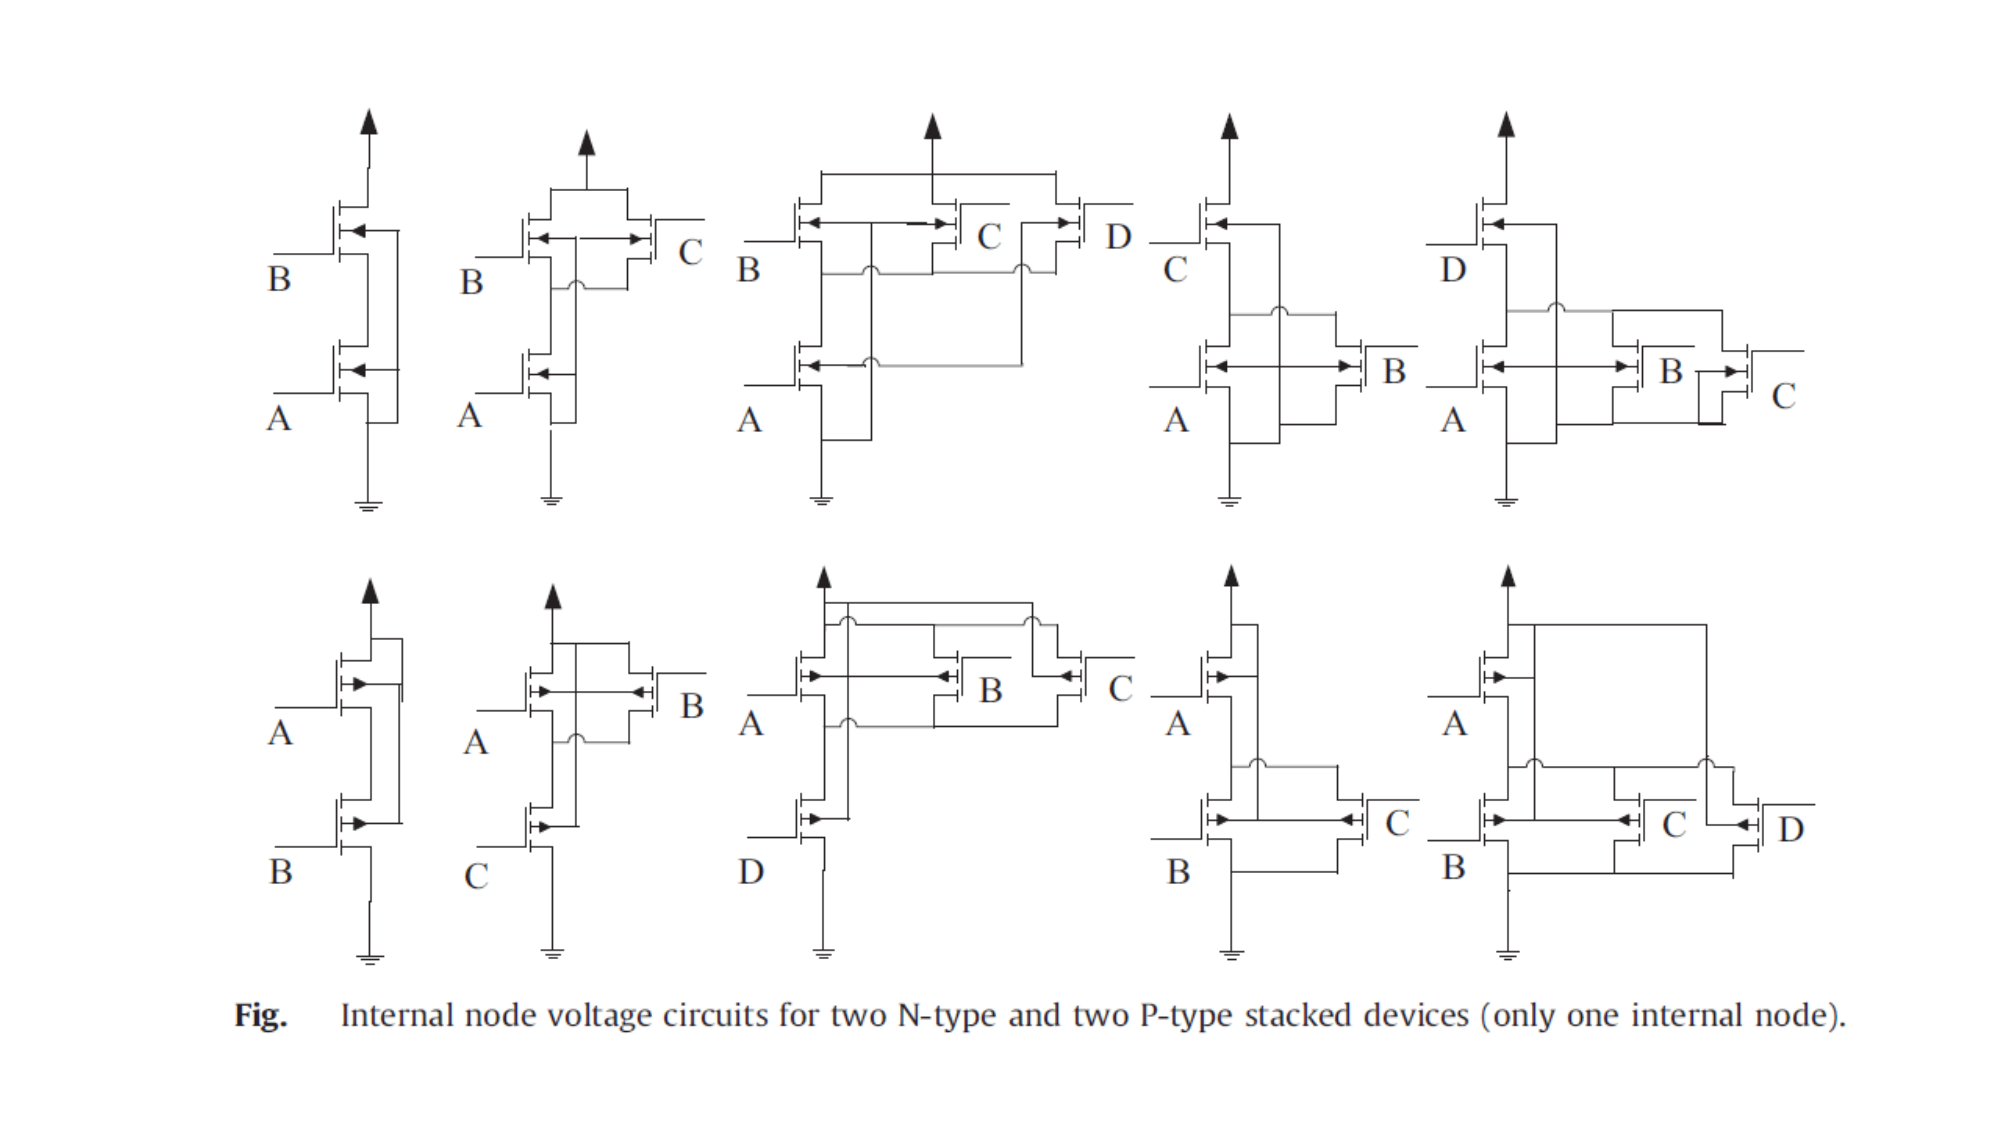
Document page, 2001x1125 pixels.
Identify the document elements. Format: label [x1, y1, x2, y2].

picture [89, 69, 1911, 1056]
